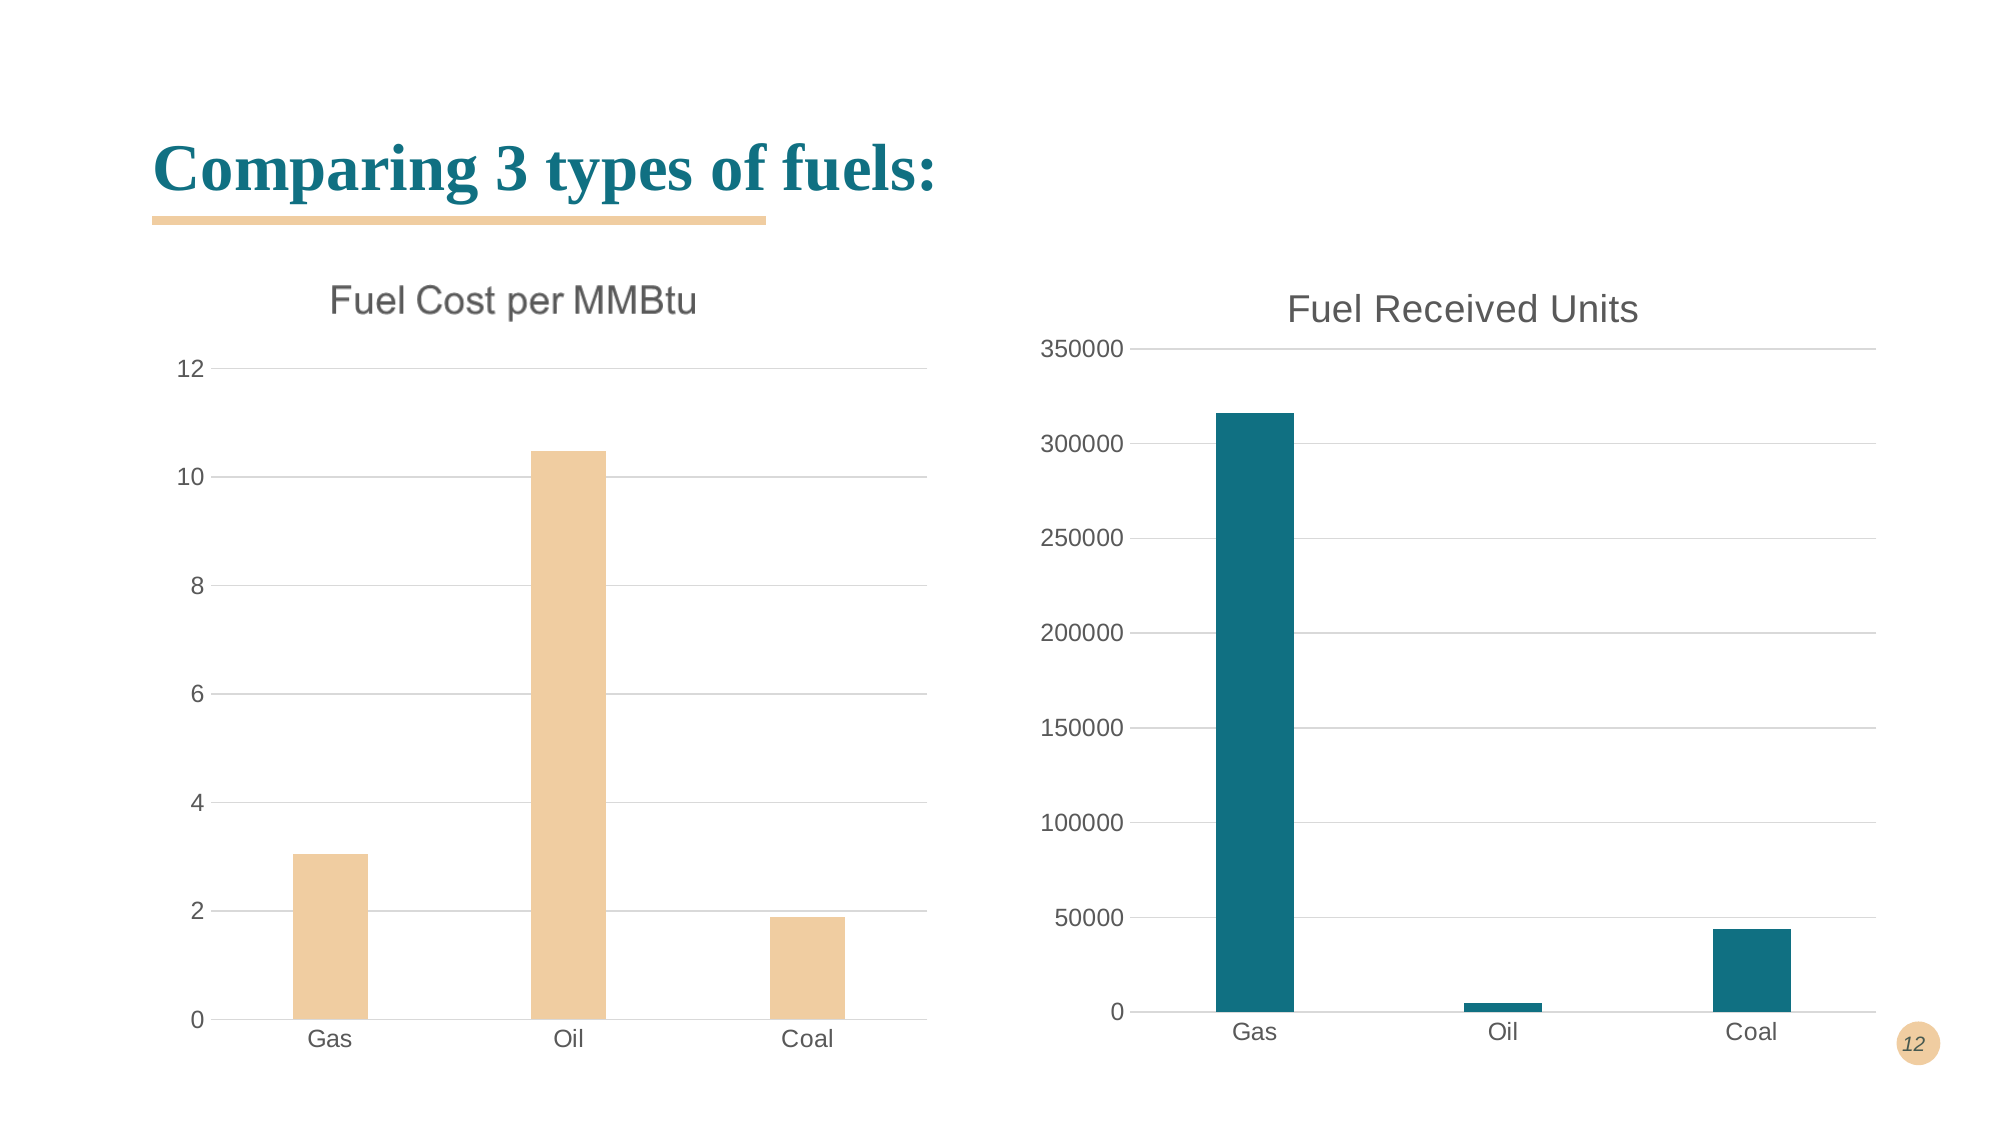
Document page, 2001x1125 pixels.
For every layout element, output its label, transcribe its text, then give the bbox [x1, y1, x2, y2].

chart [1040, 220, 1878, 1073]
slide_number 12 [1881, 1012, 1940, 1073]
chart [152, 263, 942, 1073]
title Comparing 3 types of fuels: [137, 59, 1863, 278]
